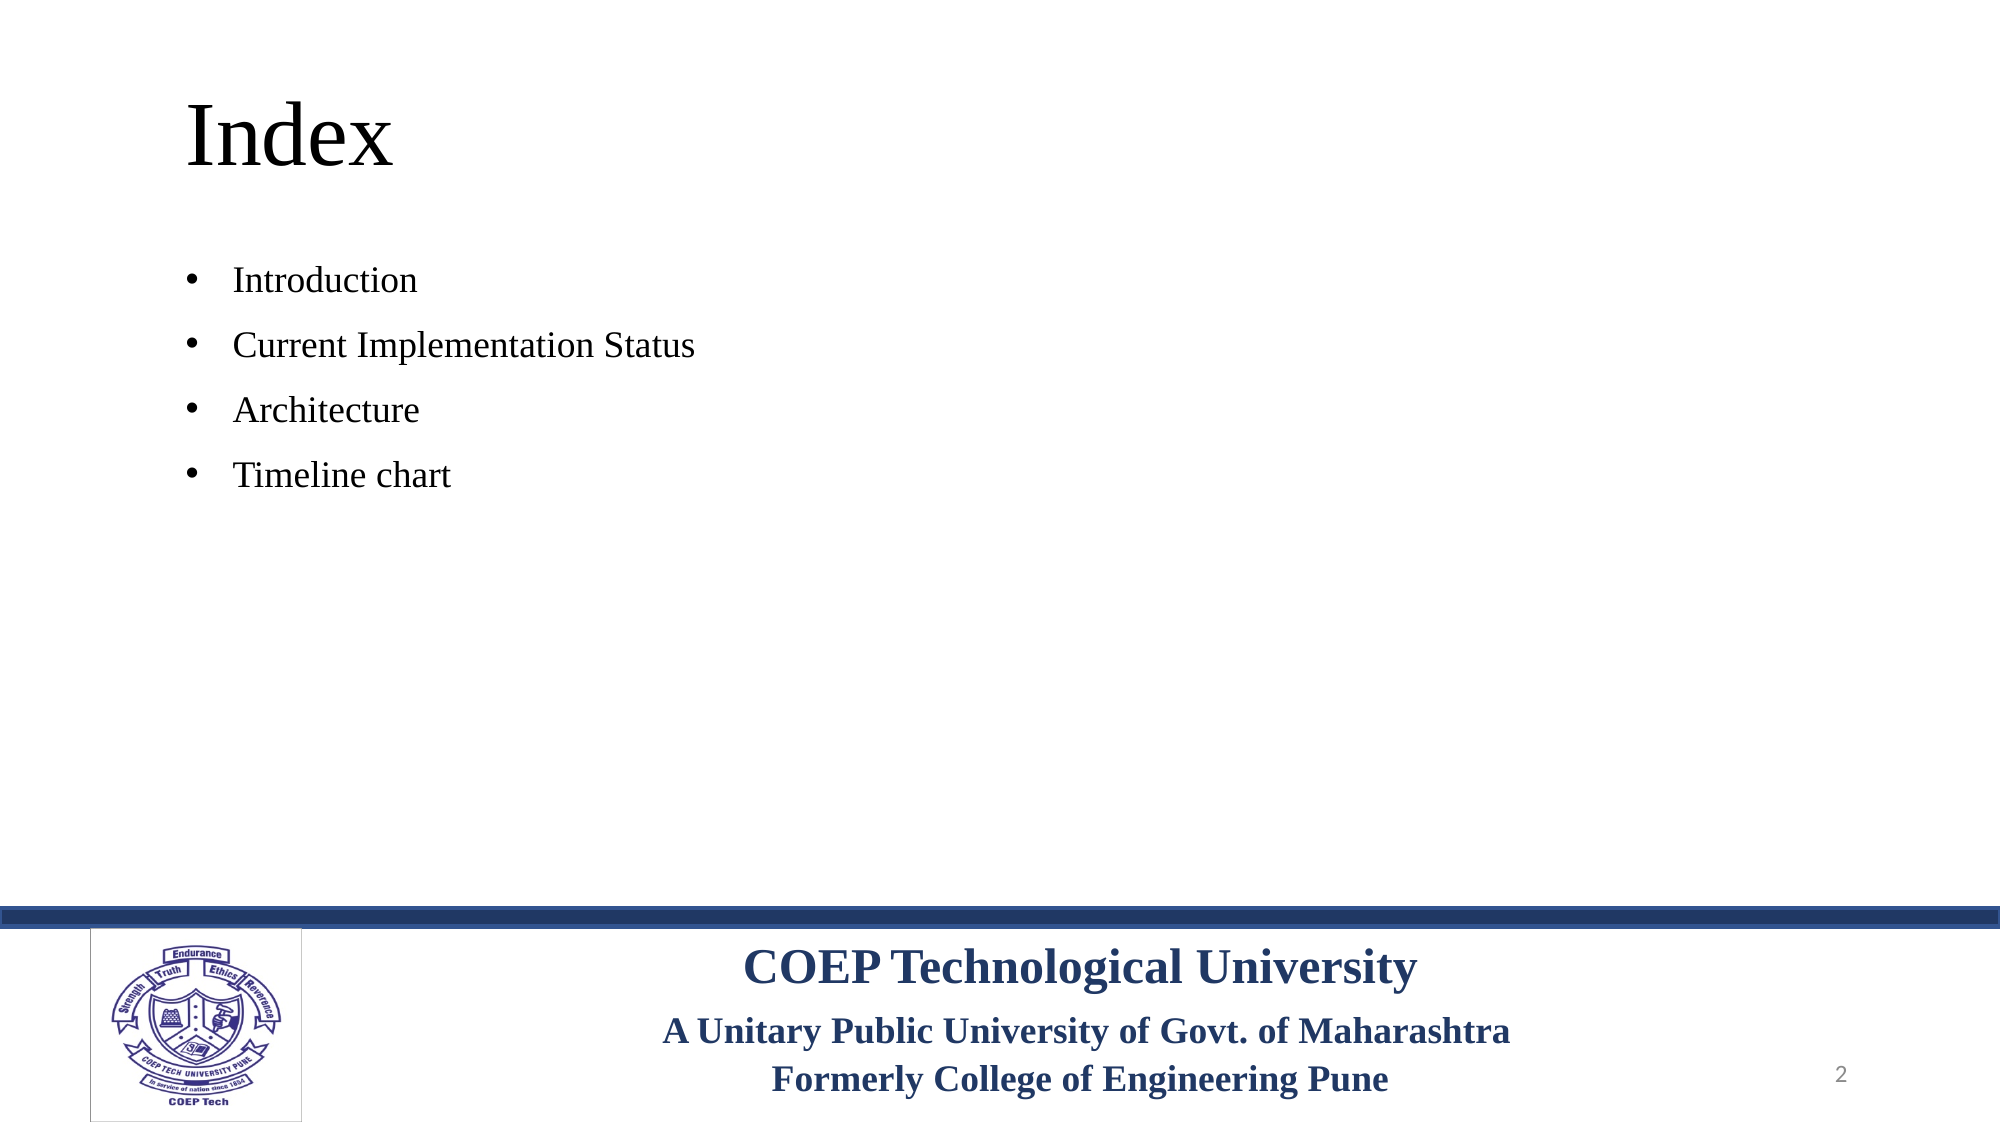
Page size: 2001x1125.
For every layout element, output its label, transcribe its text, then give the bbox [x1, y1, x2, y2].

text_box Introduction Current Implementation Status Architecture Timeline chart [170, 244, 1855, 503]
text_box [0, 907, 2000, 1107]
text_box Index [170, 78, 1815, 207]
picture [90, 928, 302, 1122]
